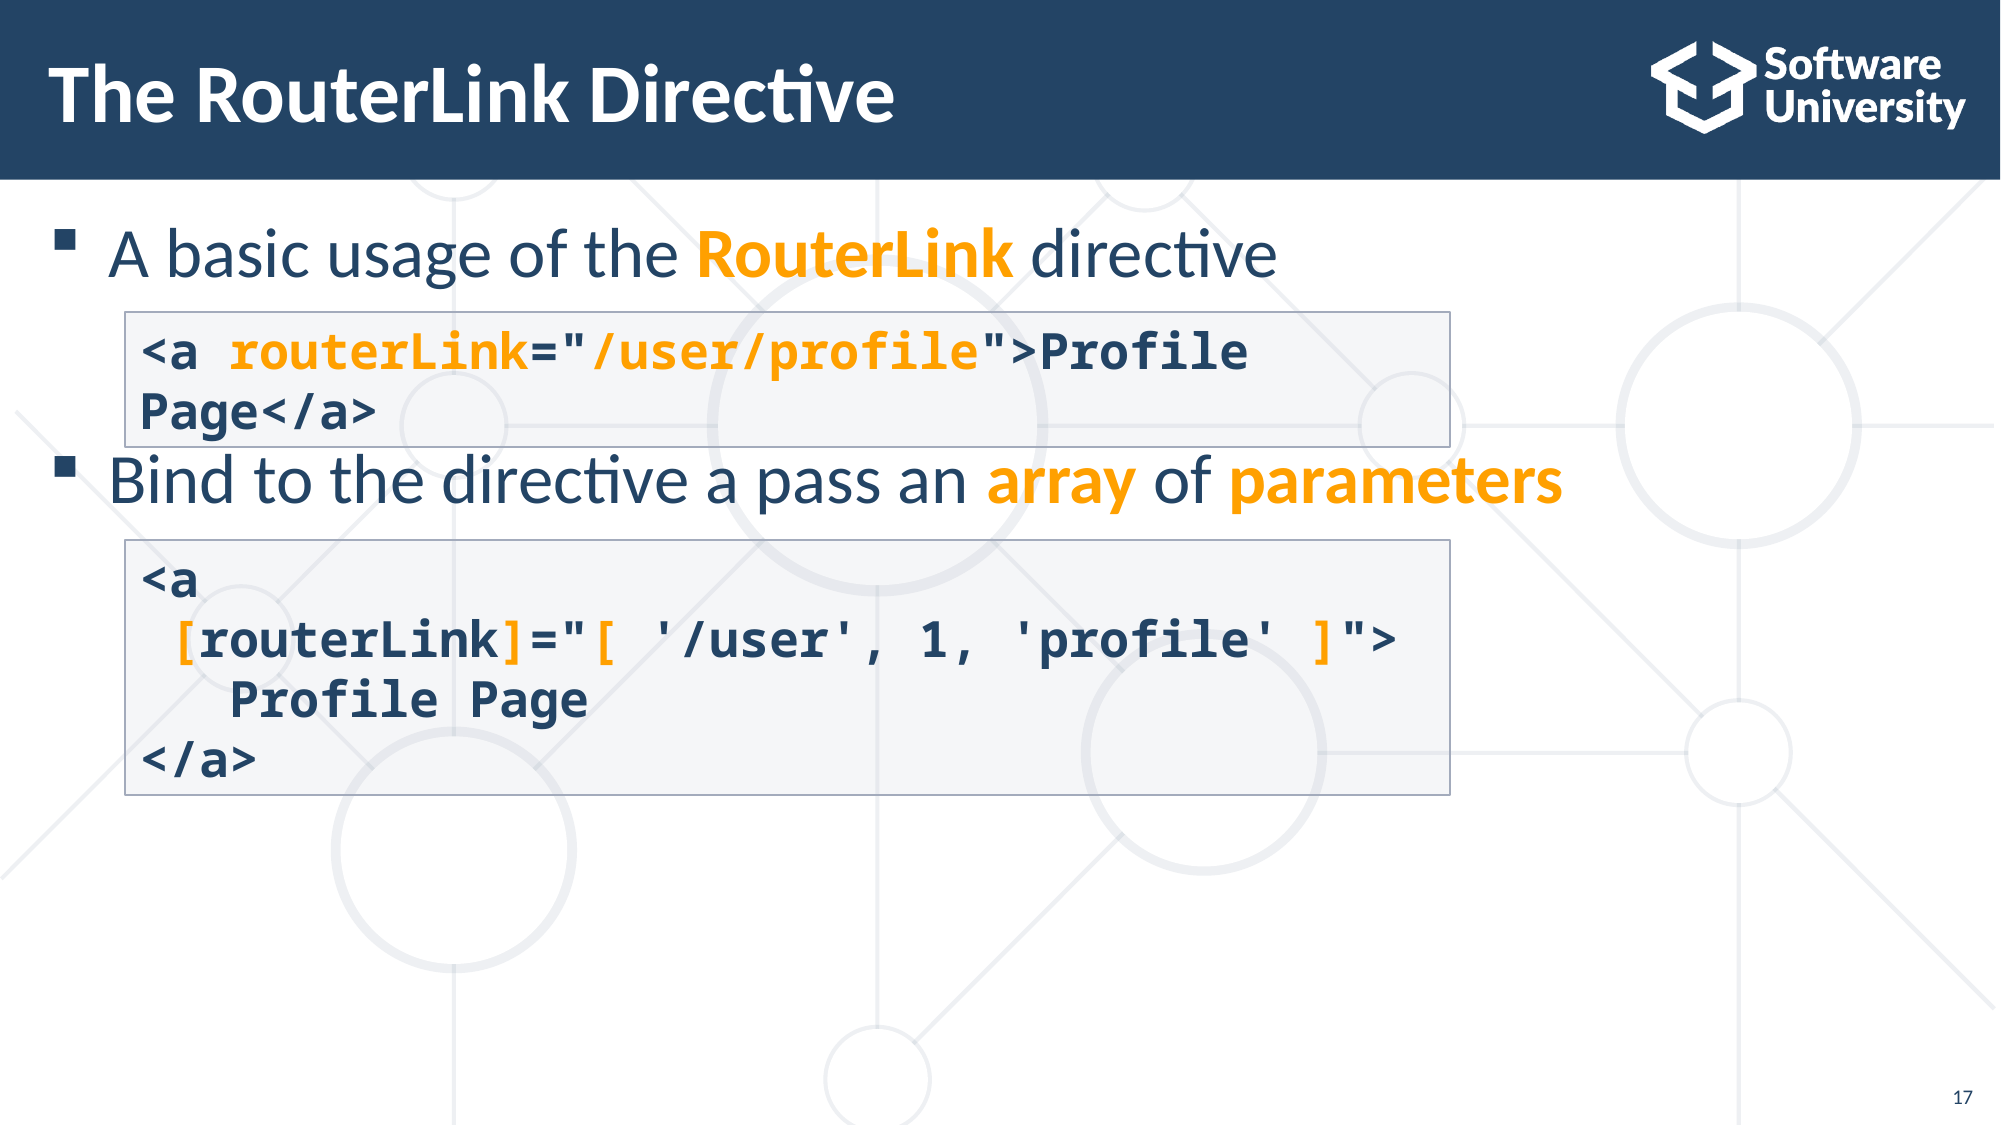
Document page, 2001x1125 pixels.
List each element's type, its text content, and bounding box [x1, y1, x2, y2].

list A basic usage of the RouterLink directive Bind to the directive a pass an array of parameters [31, 196, 1970, 1104]
title The RouterLink Directive [31, 16, 1625, 162]
text_box <a [routerLink]="[ '/user', 1, 'profile' ]"> Profile Page </a> [124, 540, 1451, 796]
picture [1651, 41, 1966, 134]
slide_number 17 [1927, 1067, 1989, 1117]
text_box <a routerLink="/user/profile">Profile Page</a> [124, 312, 1451, 448]
